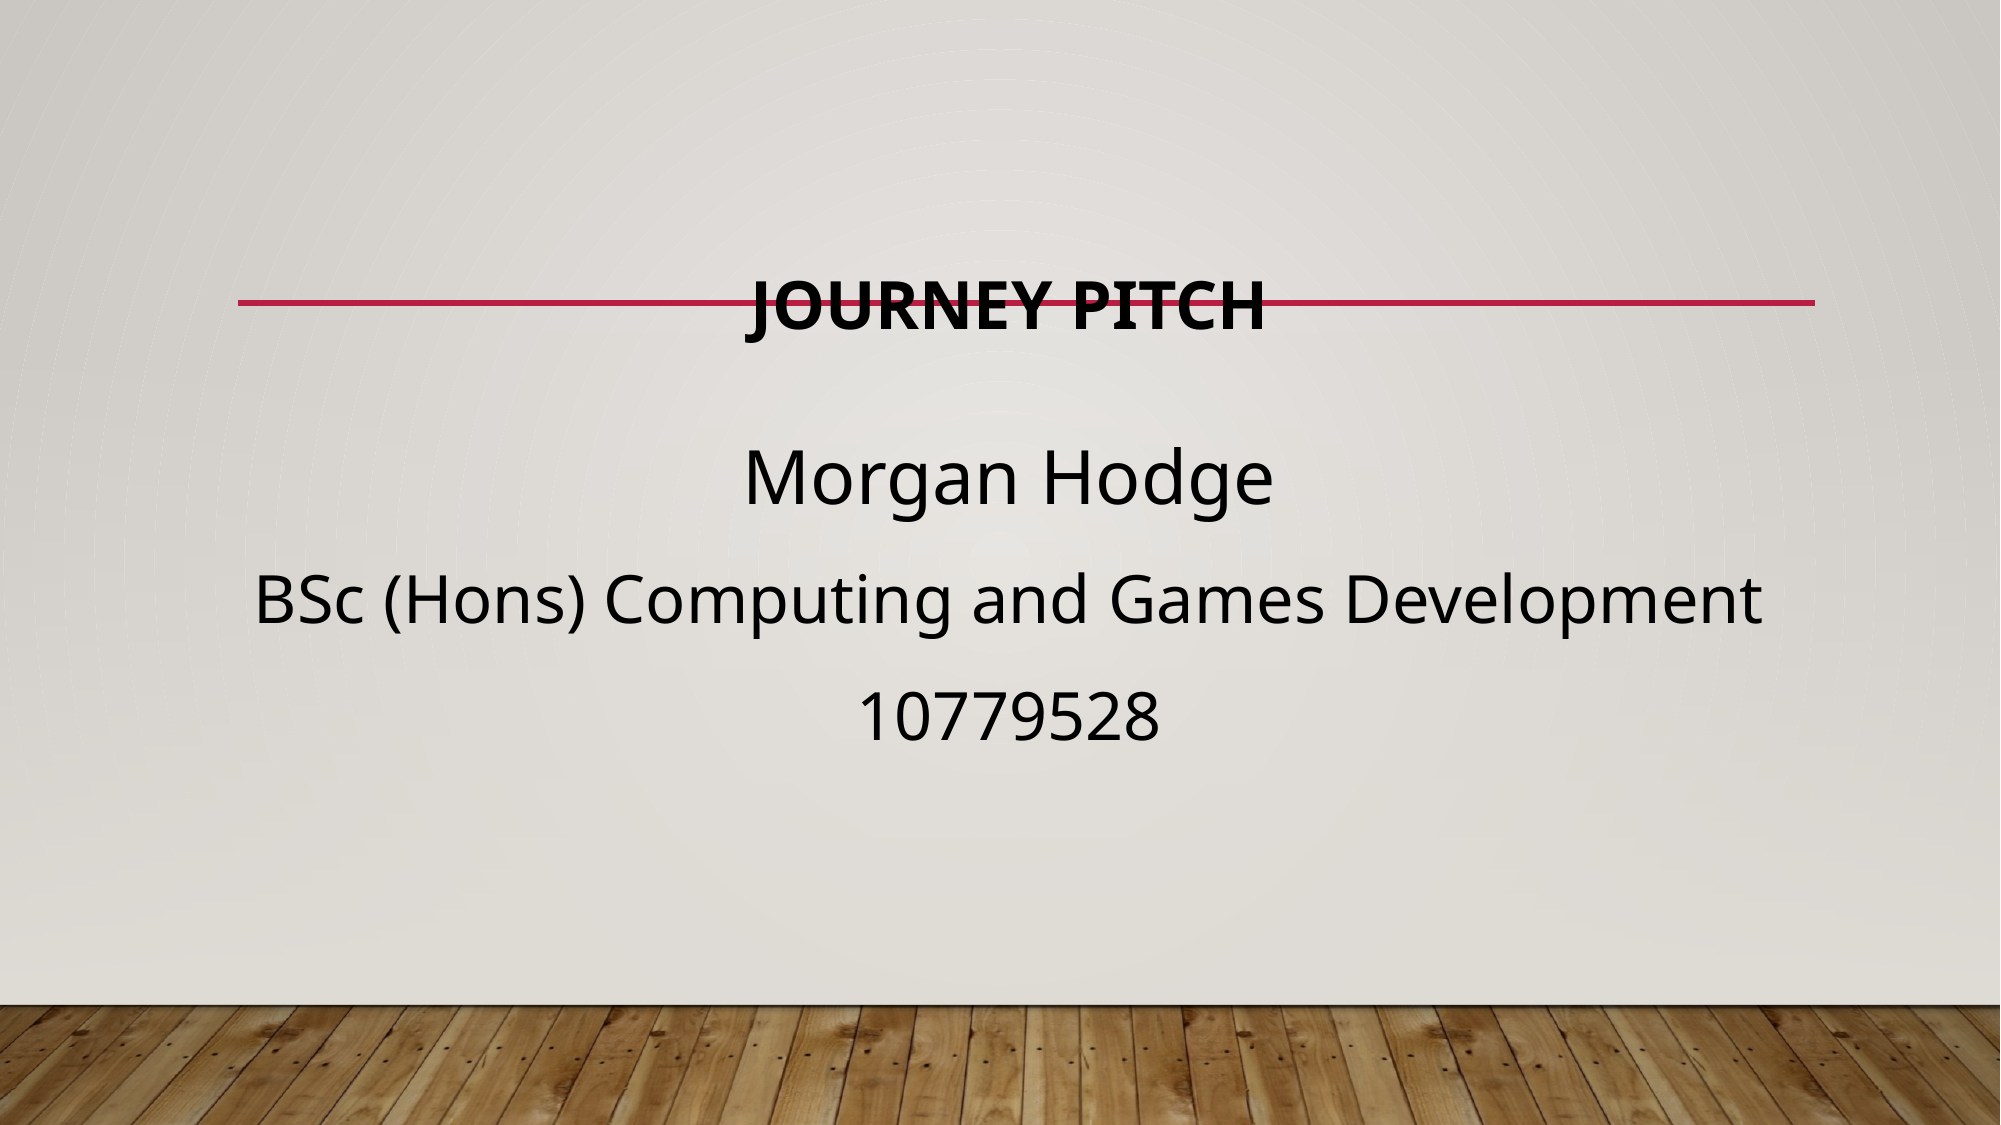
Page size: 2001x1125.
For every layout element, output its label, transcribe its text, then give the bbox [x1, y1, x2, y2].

list Morgan Hodge BSc (Hons) Computing and Games Development 10779528 [238, 404, 1781, 799]
picture [0, 1005, 2000, 1125]
title Journey pitch [238, 225, 1781, 391]
